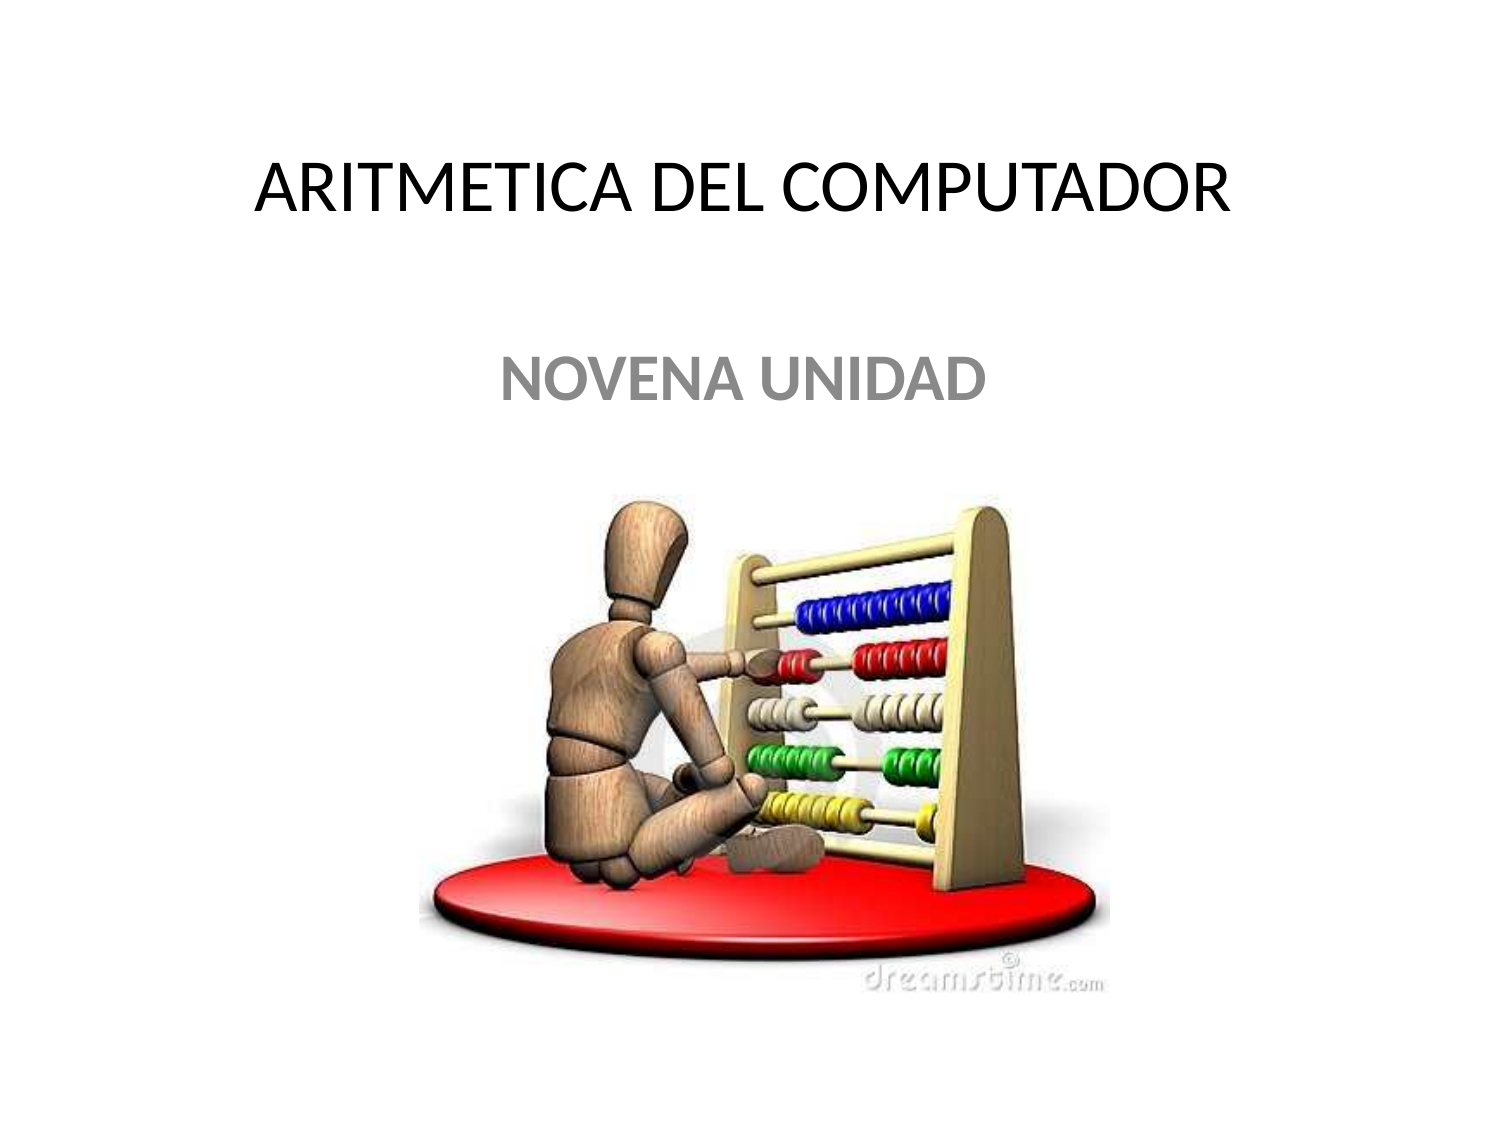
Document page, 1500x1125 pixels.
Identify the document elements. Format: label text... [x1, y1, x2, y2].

subtitle NOVENA UNIDAD [218, 326, 1269, 480]
title ARITMETICA DEL COMPUTADOR [100, 42, 1388, 320]
picture [418, 467, 1110, 1000]
